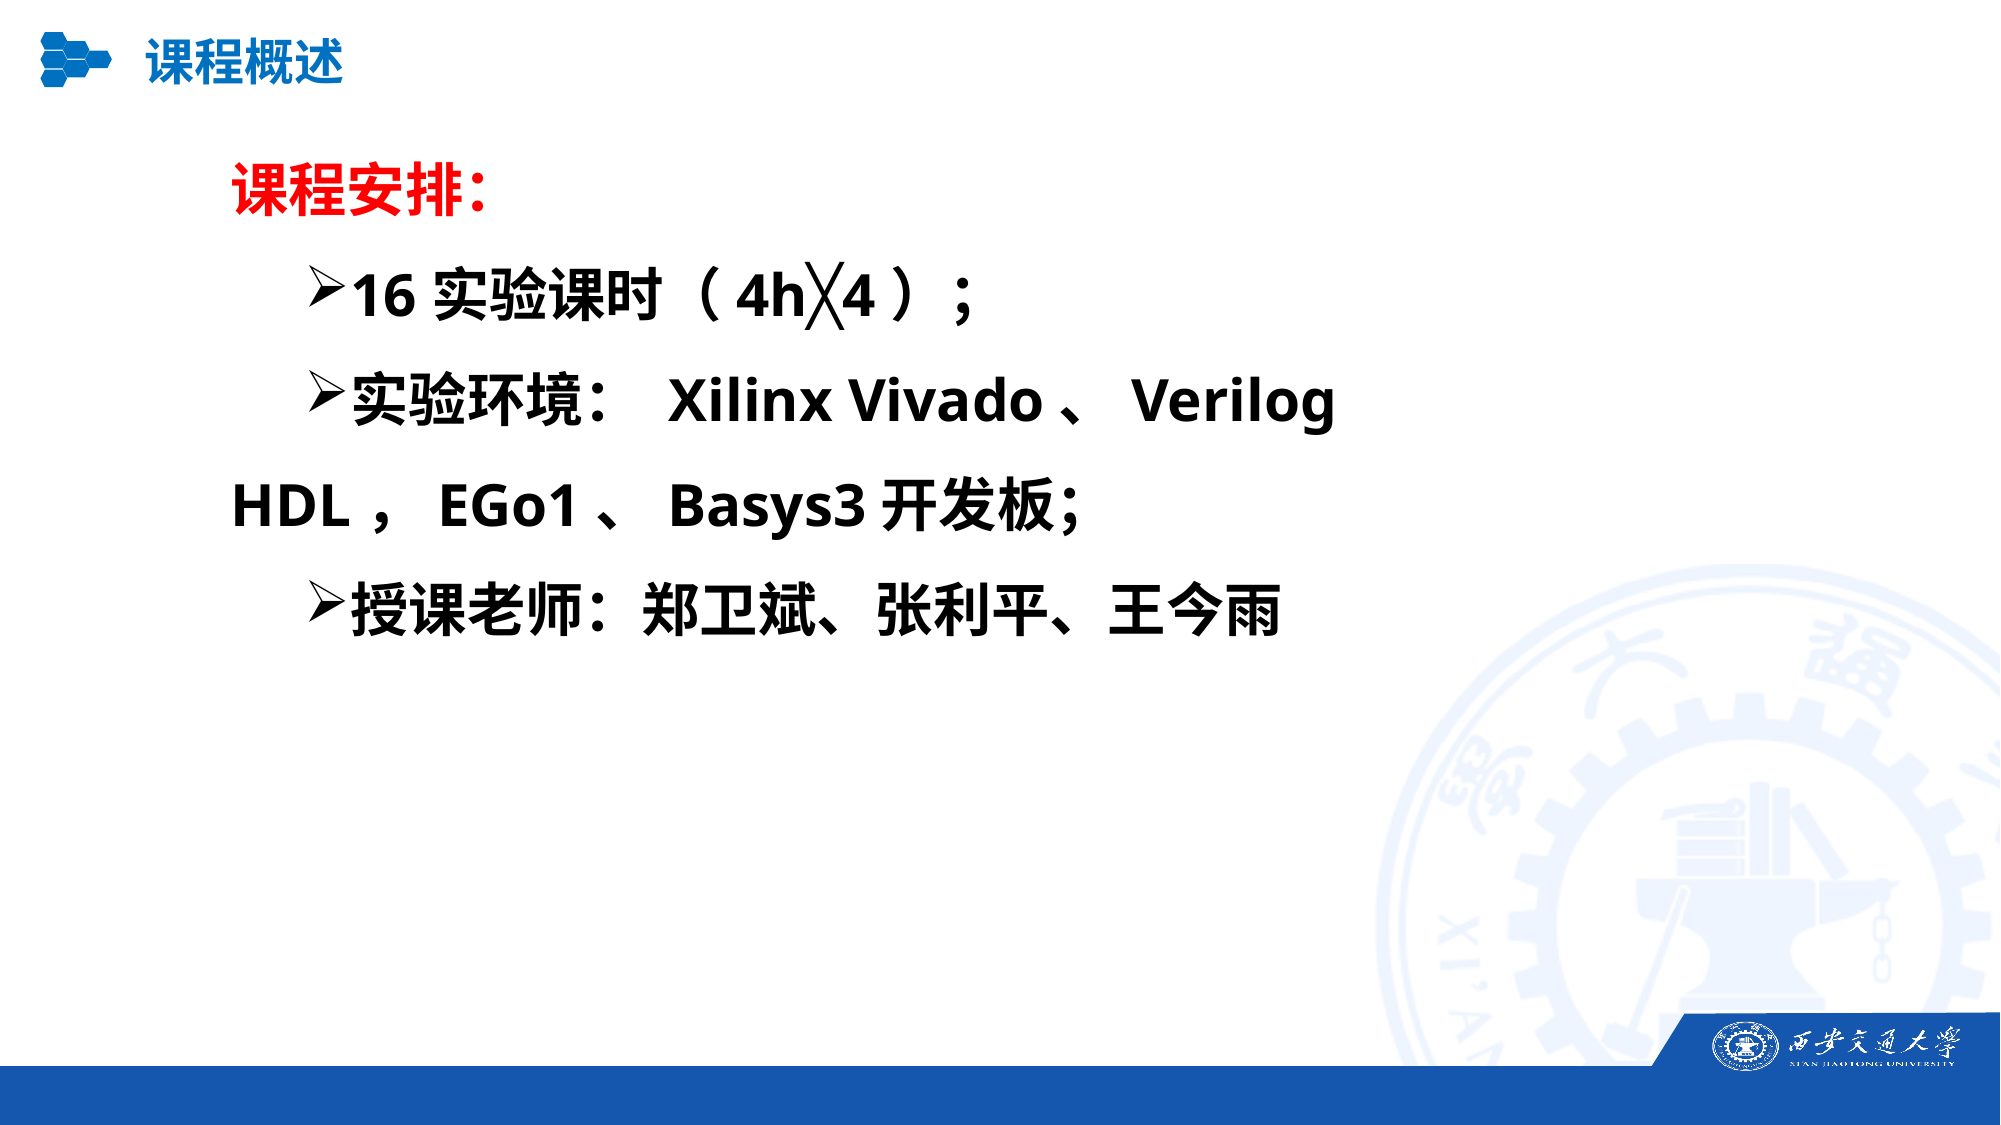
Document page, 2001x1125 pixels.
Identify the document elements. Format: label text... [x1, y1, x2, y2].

text_box 课程安排： 16实验课时（4h╳4）； 实验环境： Xilinx Vivado、Verilog HDL，EGo1、Basys3开发板； 授课老师：郑卫斌、张利平、王今雨 [128, 111, 1870, 651]
text_box 课程概述 [129, 22, 360, 98]
